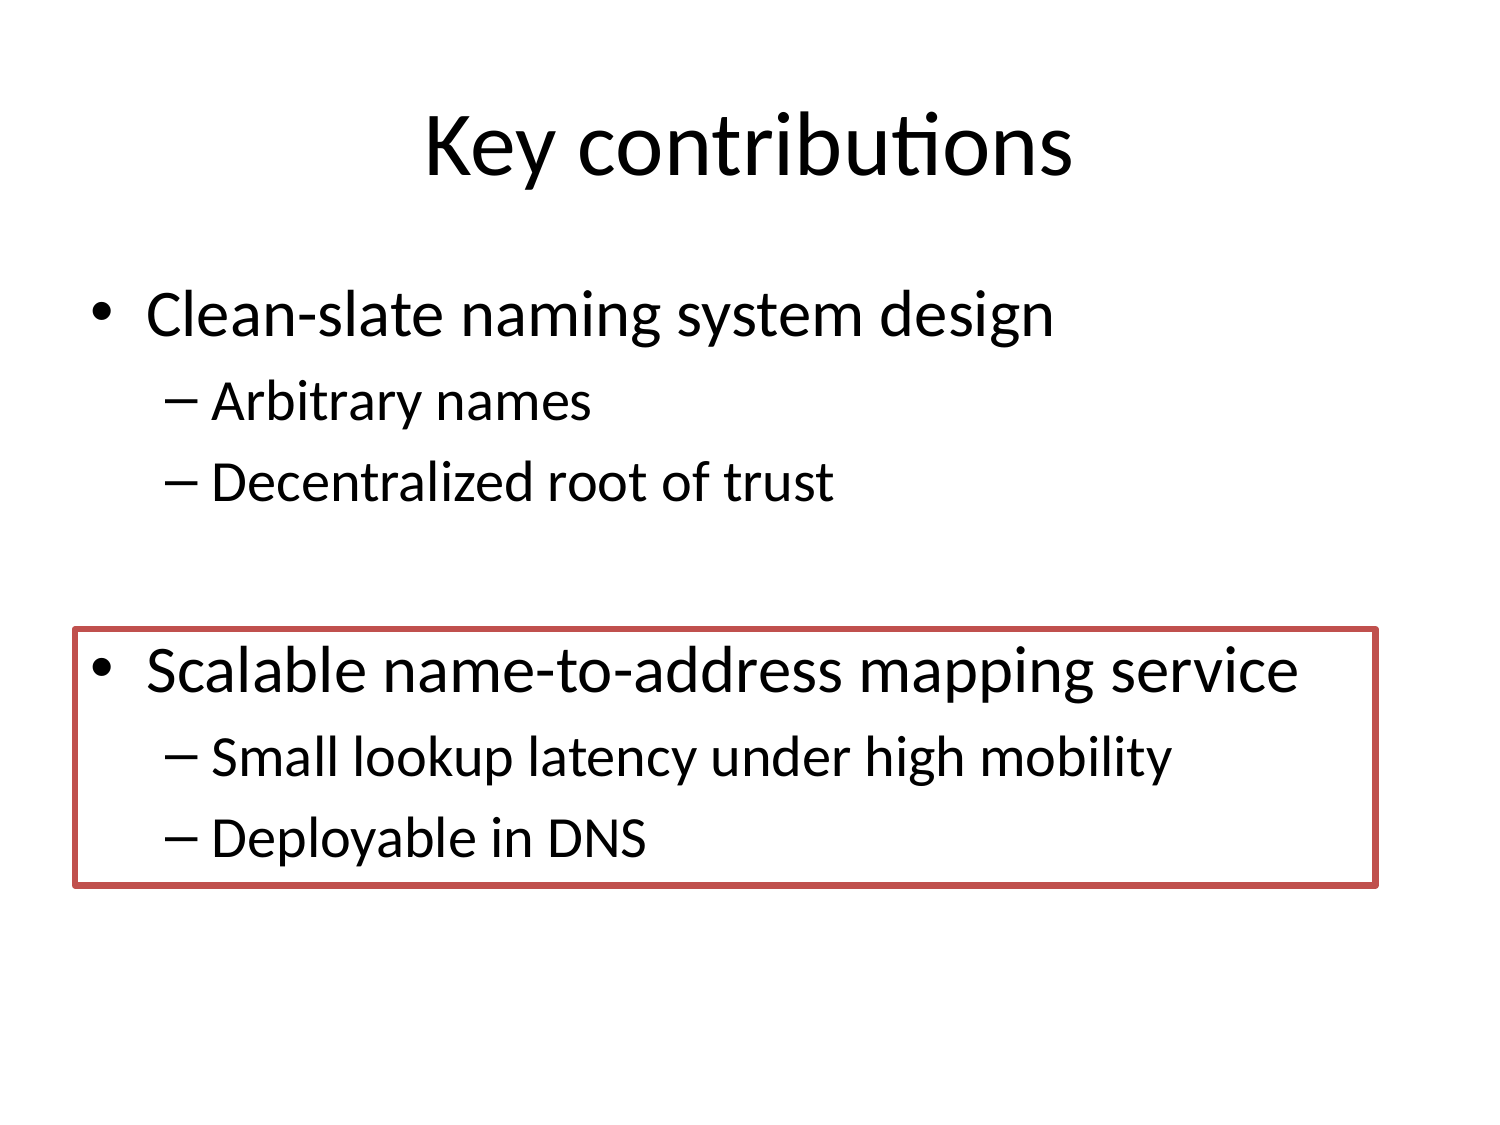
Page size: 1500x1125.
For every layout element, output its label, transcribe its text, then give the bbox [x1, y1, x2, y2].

text_box [73, 627, 1377, 888]
title Key contributions [75, 45, 1425, 233]
list Clean-slate naming system design Arbitrary names Decentralized root of trust Scalable name-to-address mapping service Small lookup latency under high mobility Deployable in DNS [75, 262, 1472, 1005]
